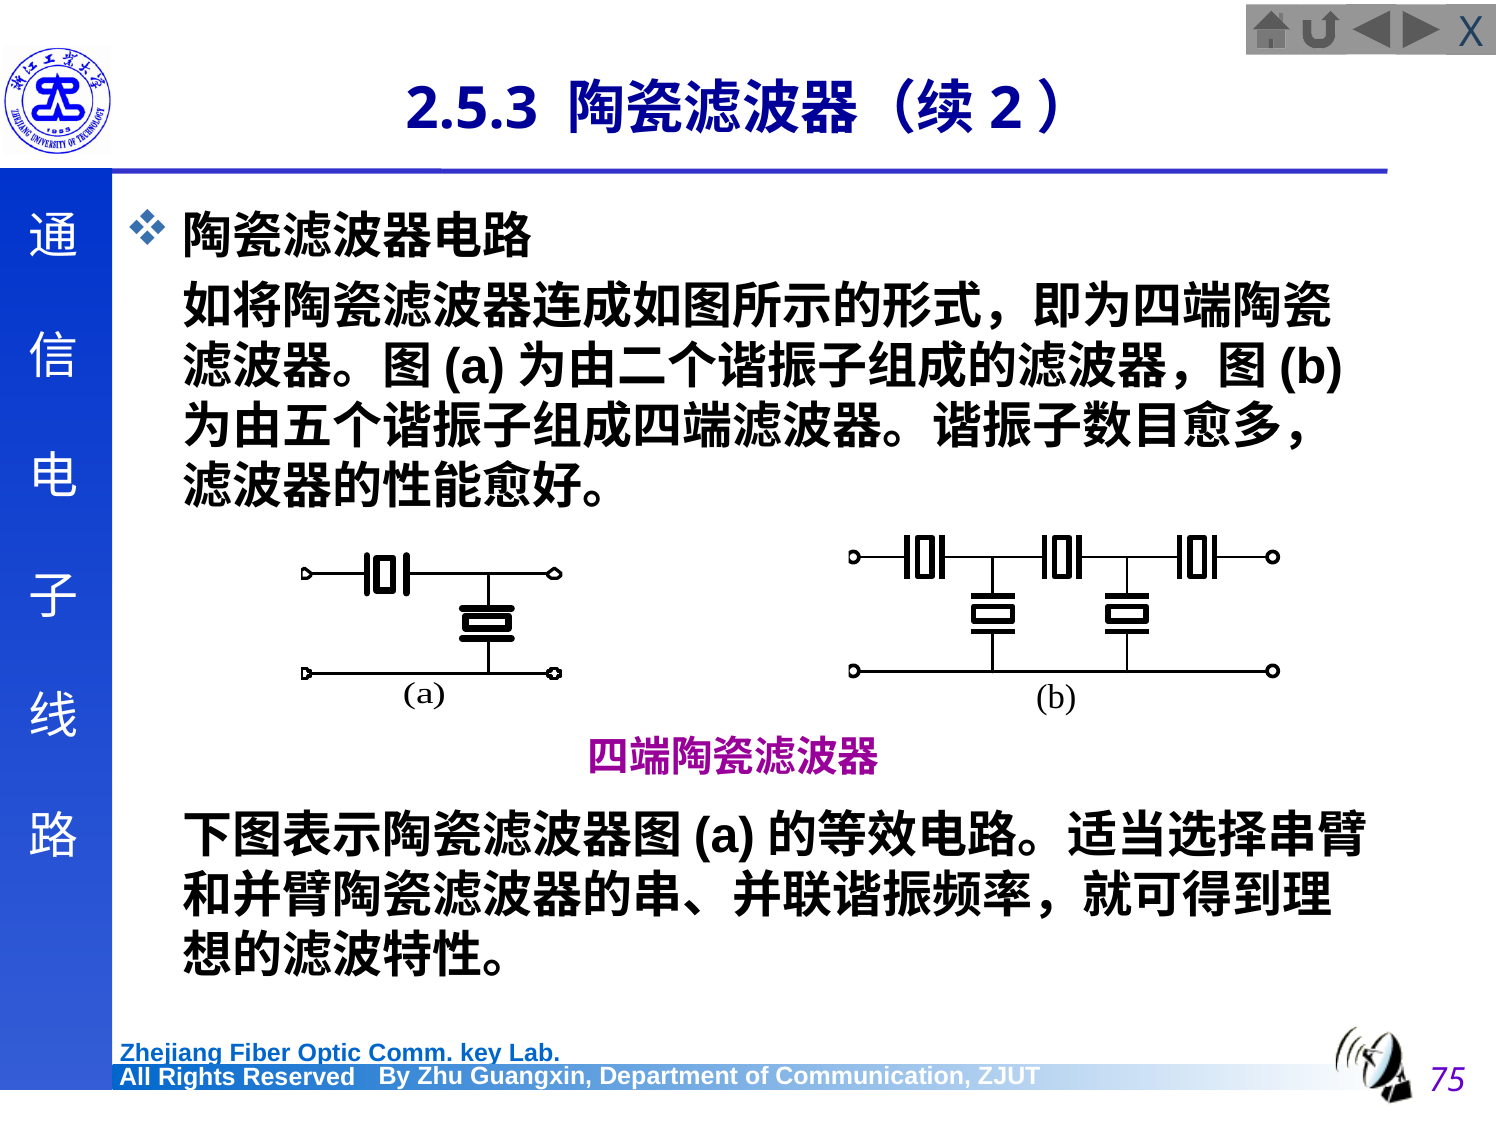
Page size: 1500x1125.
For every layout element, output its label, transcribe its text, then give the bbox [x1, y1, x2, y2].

picture [3, 46, 111, 154]
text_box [300, 515, 611, 717]
text_box 四端陶瓷滤波器 [572, 721, 904, 787]
list 陶瓷滤波器电路 如将陶瓷滤波器连成如图所示的形式，即为四端陶瓷滤波器。图(a)为由二个谐振子组成的滤波器，图(b)为由五个谐振子组成四端滤波器。谐振子数目愈多，滤波器的性能愈好。 下图表示陶瓷滤波器图(a)的等效电路。适当选择串臂和并臂陶瓷滤波器的串、并联谐振频率，就可得到理想的滤波特性。 [111, 196, 1386, 1036]
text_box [848, 528, 1282, 717]
picture [1328, 1019, 1414, 1106]
title 2.5.3 陶瓷滤波器（续2） [112, 54, 1388, 155]
